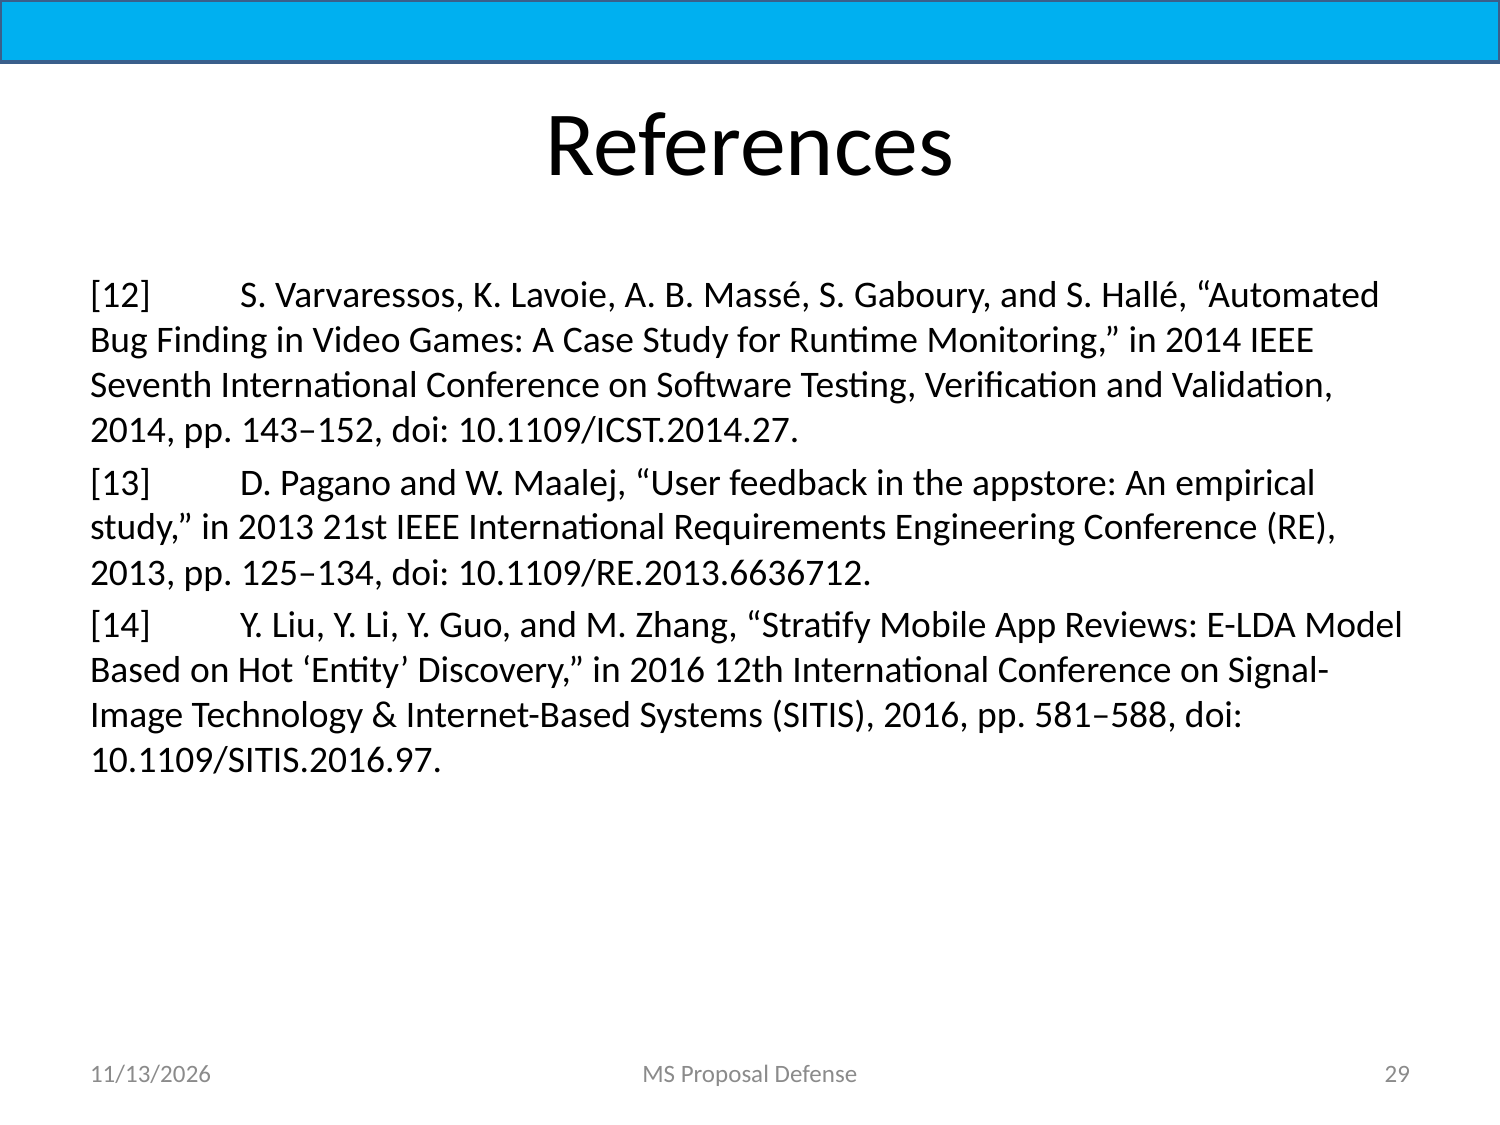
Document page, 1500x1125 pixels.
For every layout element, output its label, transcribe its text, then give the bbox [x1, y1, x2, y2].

title References [75, 45, 1425, 233]
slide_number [75, 1042, 425, 1103]
list [12] S. Varvaressos, K. Lavoie, A. B. Massé, S. Gaboury, and S. Hallé, “Automated Bug Finding in Video Games: A Case Study for Runtime Monitoring,” in 2014 IEEE Seventh International Conference on Software Testing, Verification and Validation, 2014, pp. 143–152, doi: 10.1109/ICST.2014.27. [13] D. Pagano and W. Maalej, “User feedback in the appstore: An empirical study,” in 2013 21st IEEE International Requirements Engineering Conference (RE), 2013, pp. 125–134, doi: 10.1109/RE.2013.6636712. [14] Y. Liu, Y. Li, Y. Guo, and M. Zhang, “Stratify Mobile App Reviews: E-LDA Model Based on Hot ‘Entity’ Discovery,” in 2016 12th International Conference on Signal-Image Technology & Internet-Based Systems (SITIS), 2016, pp. 581–588, doi: 10.1109/SITIS.2016.97. [75, 262, 1425, 1005]
slide_number 29 [1074, 1042, 1425, 1103]
footer MS Proposal Defense [512, 1042, 988, 1103]
